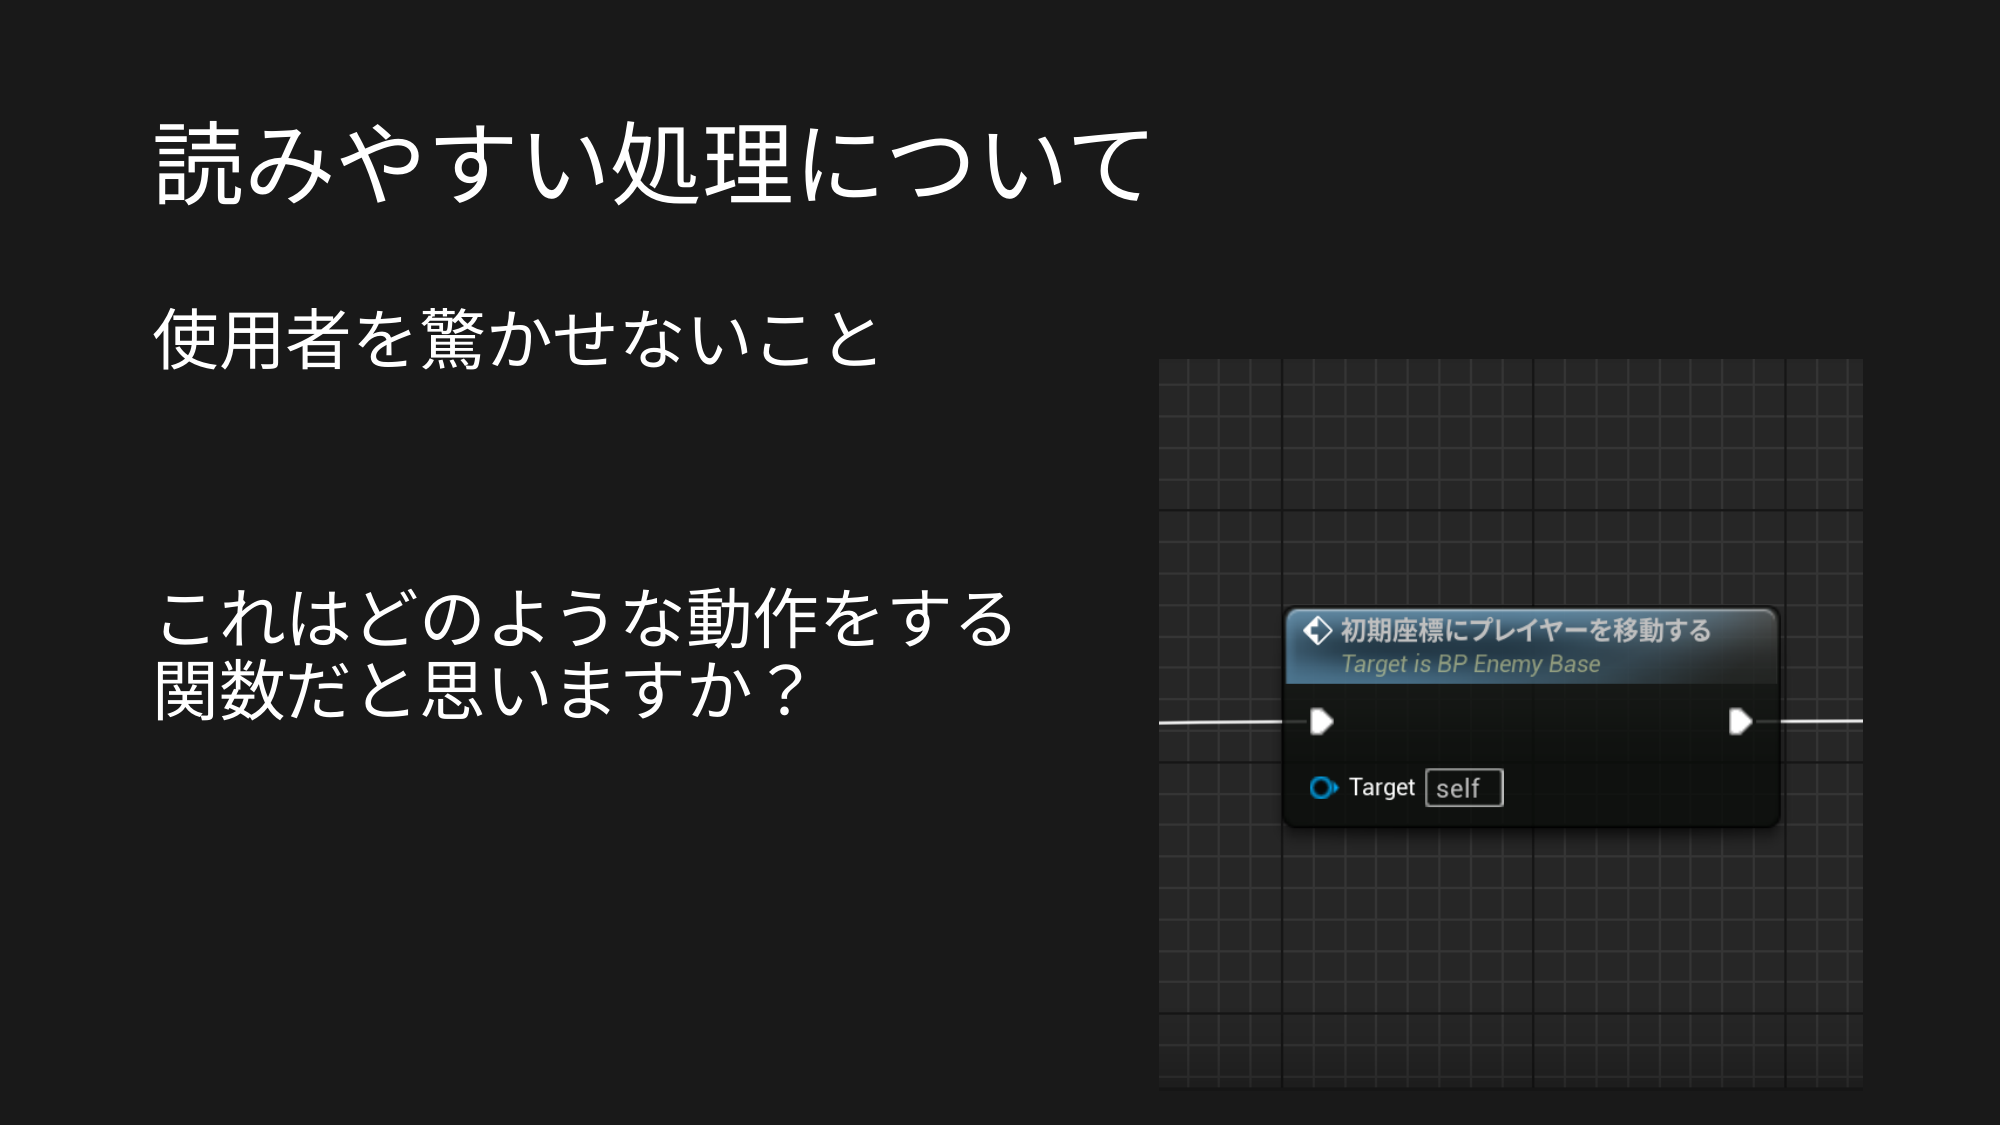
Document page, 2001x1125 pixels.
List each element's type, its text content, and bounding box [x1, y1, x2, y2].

title 読みやすい処理について [137, 59, 1863, 278]
list 使用者を驚かせないこと これはどのような動作をする 関数だと思いますか？ [137, 299, 1863, 942]
picture [1159, 358, 1863, 1091]
